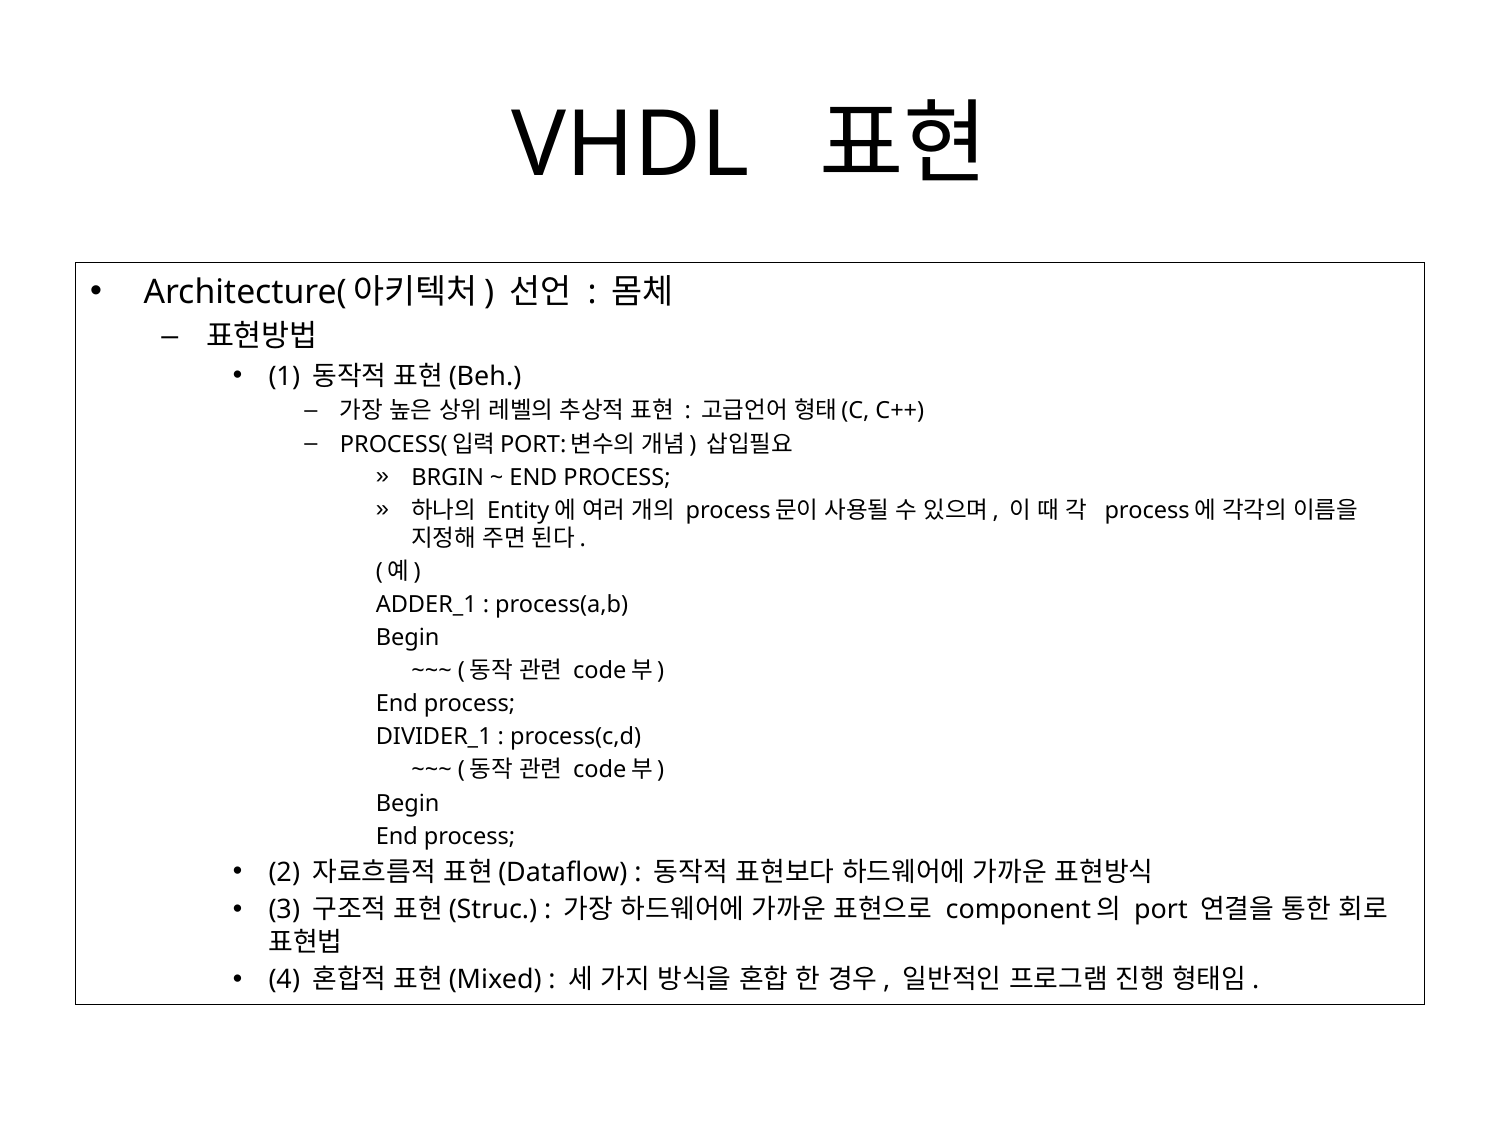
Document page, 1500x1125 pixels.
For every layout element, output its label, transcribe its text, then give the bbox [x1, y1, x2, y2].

title VHDL 표현 [75, 45, 1425, 233]
list Architecture(아키텍처) 선언 : 몸체 표현방법 (1) 동작적 표현(Beh.) 가장 높은 상위 레벨의 추상적 표현 : 고급언어 형태(C, C++) PROCESS(입력PORT:변수의 개념) 삽입필요 BRGIN ~ END PROCESS; 하나의 Entity에 여러 개의 process문이 사용될 수 있으며, 이 때 각 process에 각각의 이름을 지정해 주면 된다. (예) ADDER_1 : process(a,b) Begin ~~~ (동작 관련 code부) End process; DIVIDER_1 : process(c,d) ~~~ (동작 관련 code부) Begin End process; (2) 자료흐름적 표현(Dataflow) : 동작적 표현보다 하드웨어에 가까운 표현방식 (3) 구조적 표현(Struc.) : 가장 하드웨어에 가까운 표현으로 component의 port 연결을 통한 회로 표현법 (4) 혼합적 표현(Mixed) : 세 가지 방식을 혼합 한 경우, 일반적인 프로그램 진행 형태임. [75, 262, 1425, 1005]
